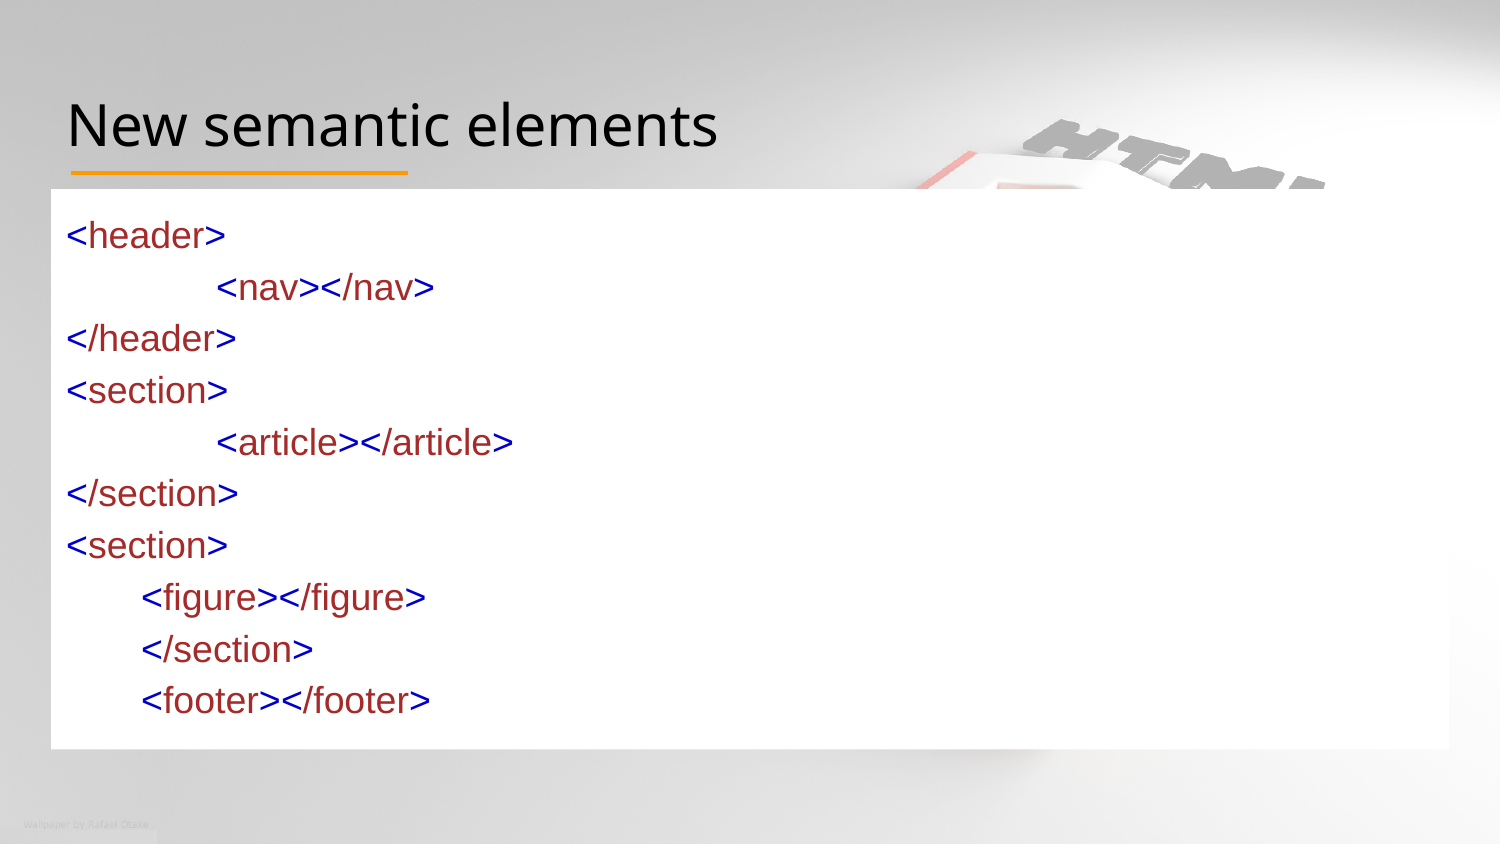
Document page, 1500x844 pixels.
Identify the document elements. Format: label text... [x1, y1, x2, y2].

title New semantic elements [51, 72, 1449, 167]
list <header> <nav></nav> </header> <section> <article></article> </section> <section> <figure></figure> </section> <footer></footer> [51, 189, 1449, 750]
